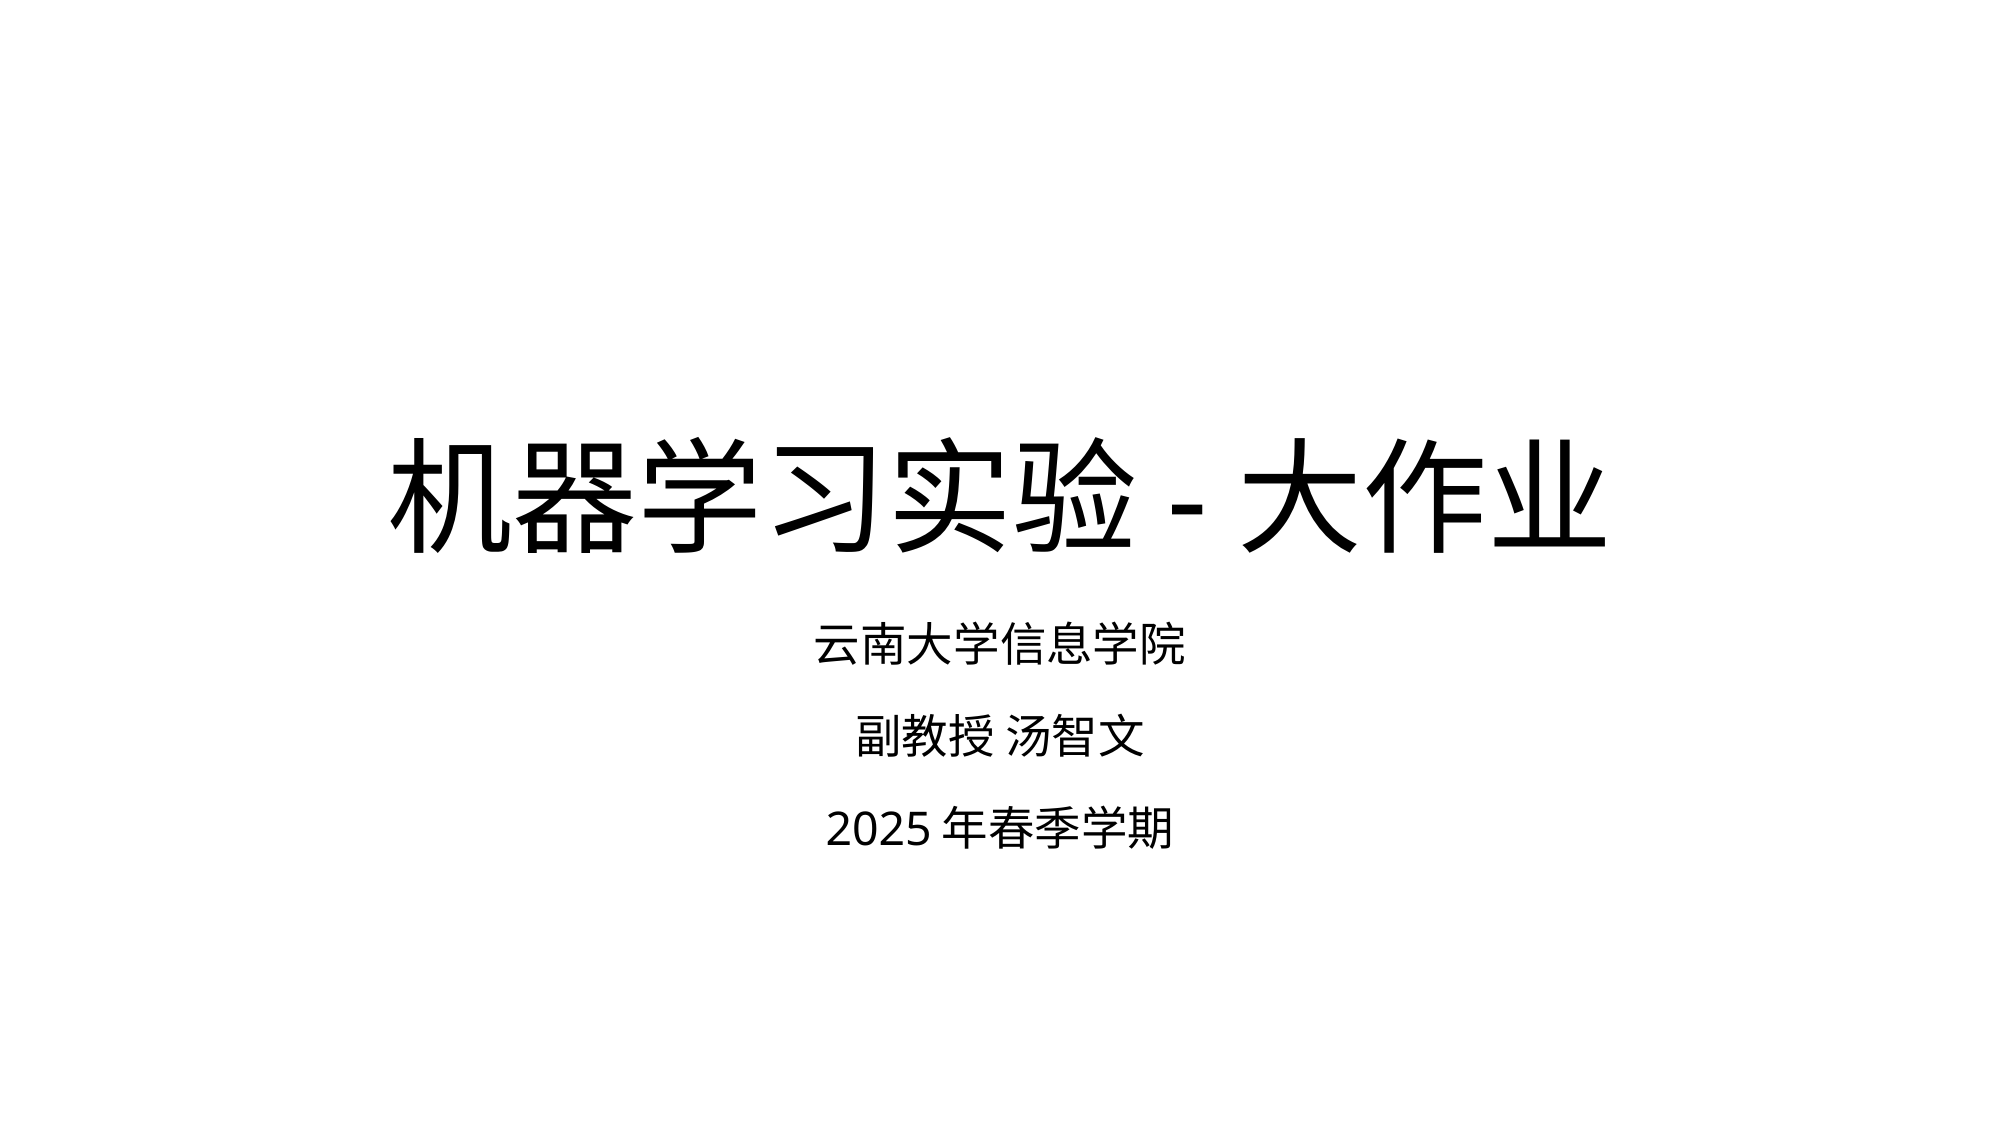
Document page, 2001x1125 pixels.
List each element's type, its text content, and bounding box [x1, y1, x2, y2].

title 机器学习实验-大作业 [249, 184, 1750, 576]
subtitle 云南大学信息学院 副教授 汤智文 2025年春季学期 [249, 590, 1750, 863]
